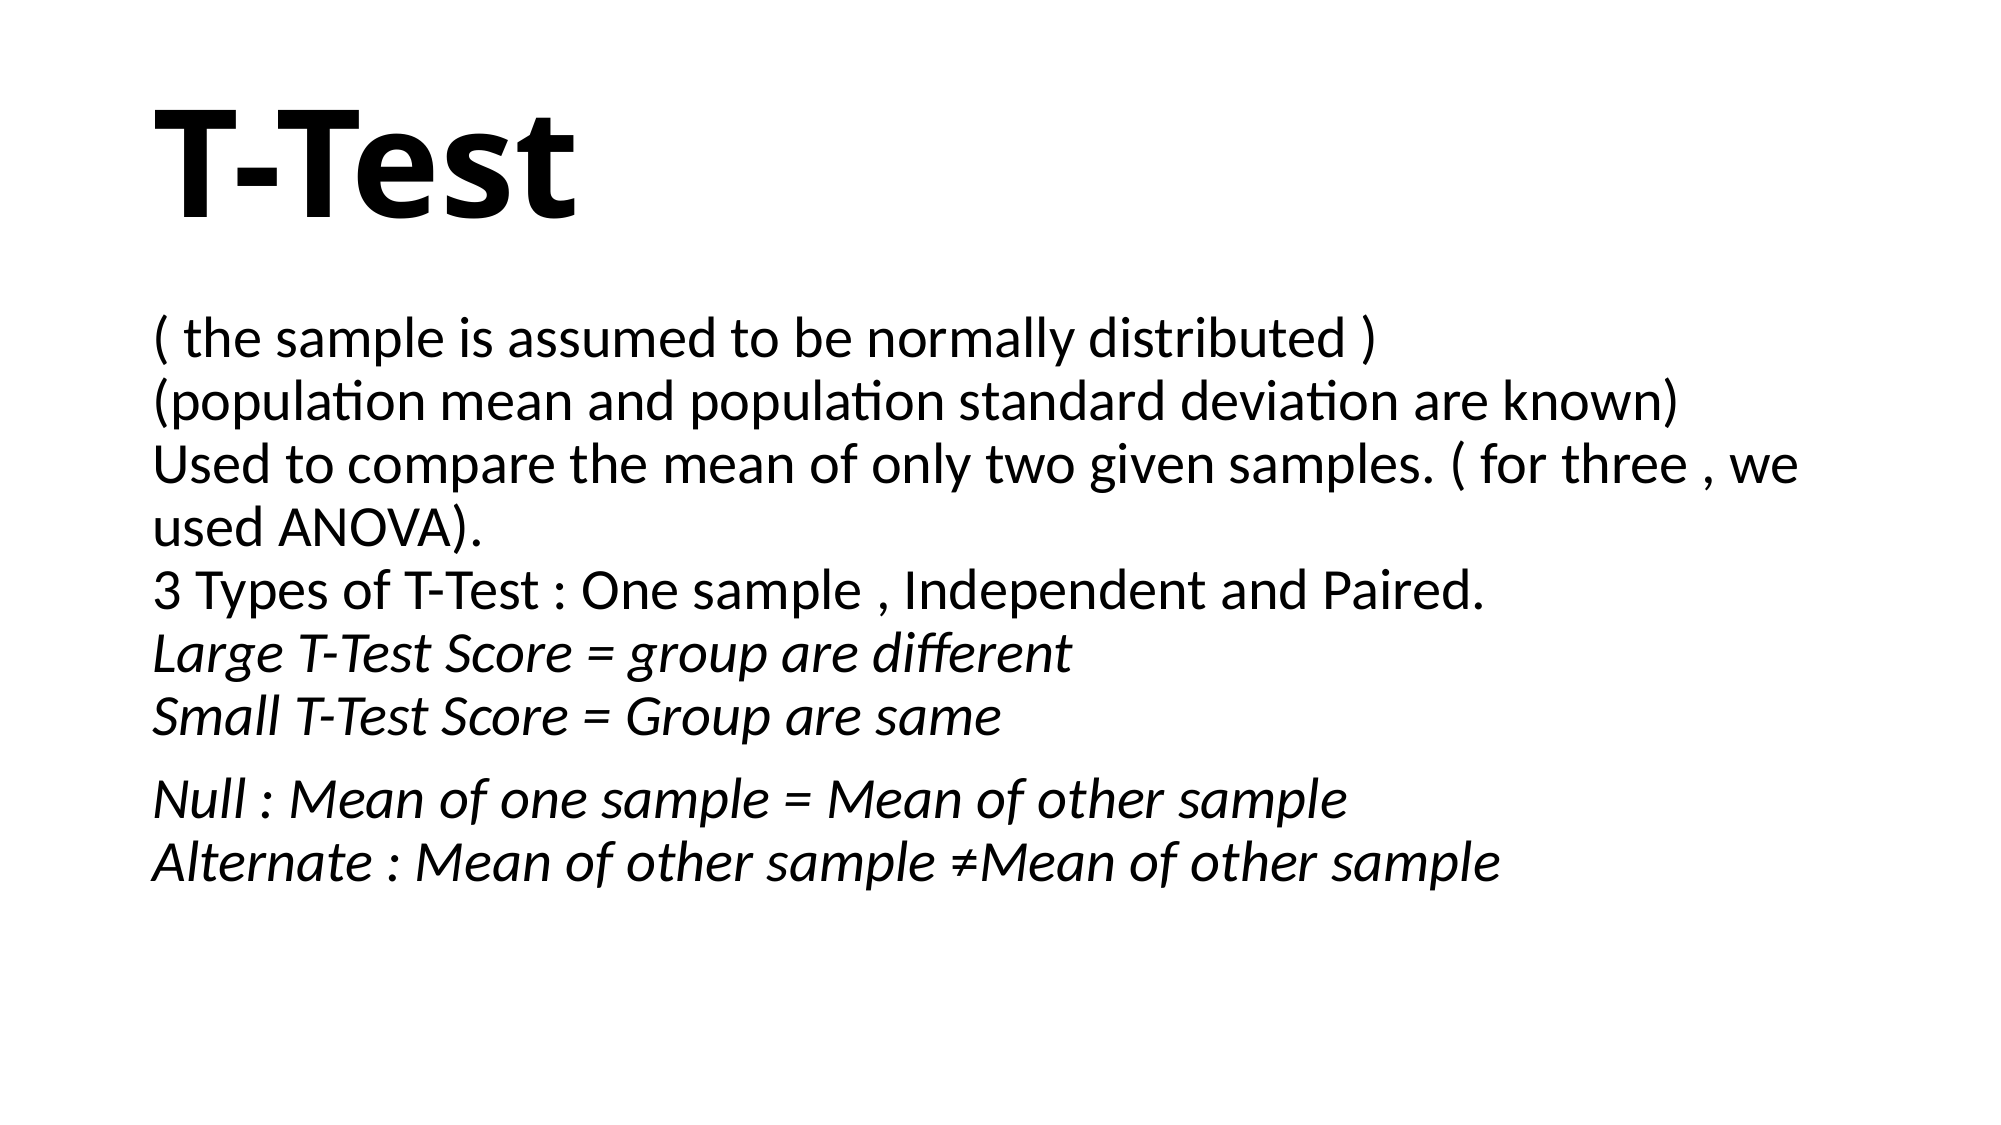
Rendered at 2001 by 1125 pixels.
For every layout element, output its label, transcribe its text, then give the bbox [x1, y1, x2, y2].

list ( the sample is assumed to be normally distributed ) (population mean and population standard deviation are known) Used to compare the mean of only two given samples. ( for three , we used ANOVA). 3 Types of T-Test : One sample , Independent and Paired. Large T-Test Score = group are different Small T-Test Score = Group are same Null : Mean of one sample = Mean of other sample Alternate : Mean of other sample ≠Mean of other sample [137, 299, 1863, 1014]
title T-Test [137, 59, 1863, 278]
